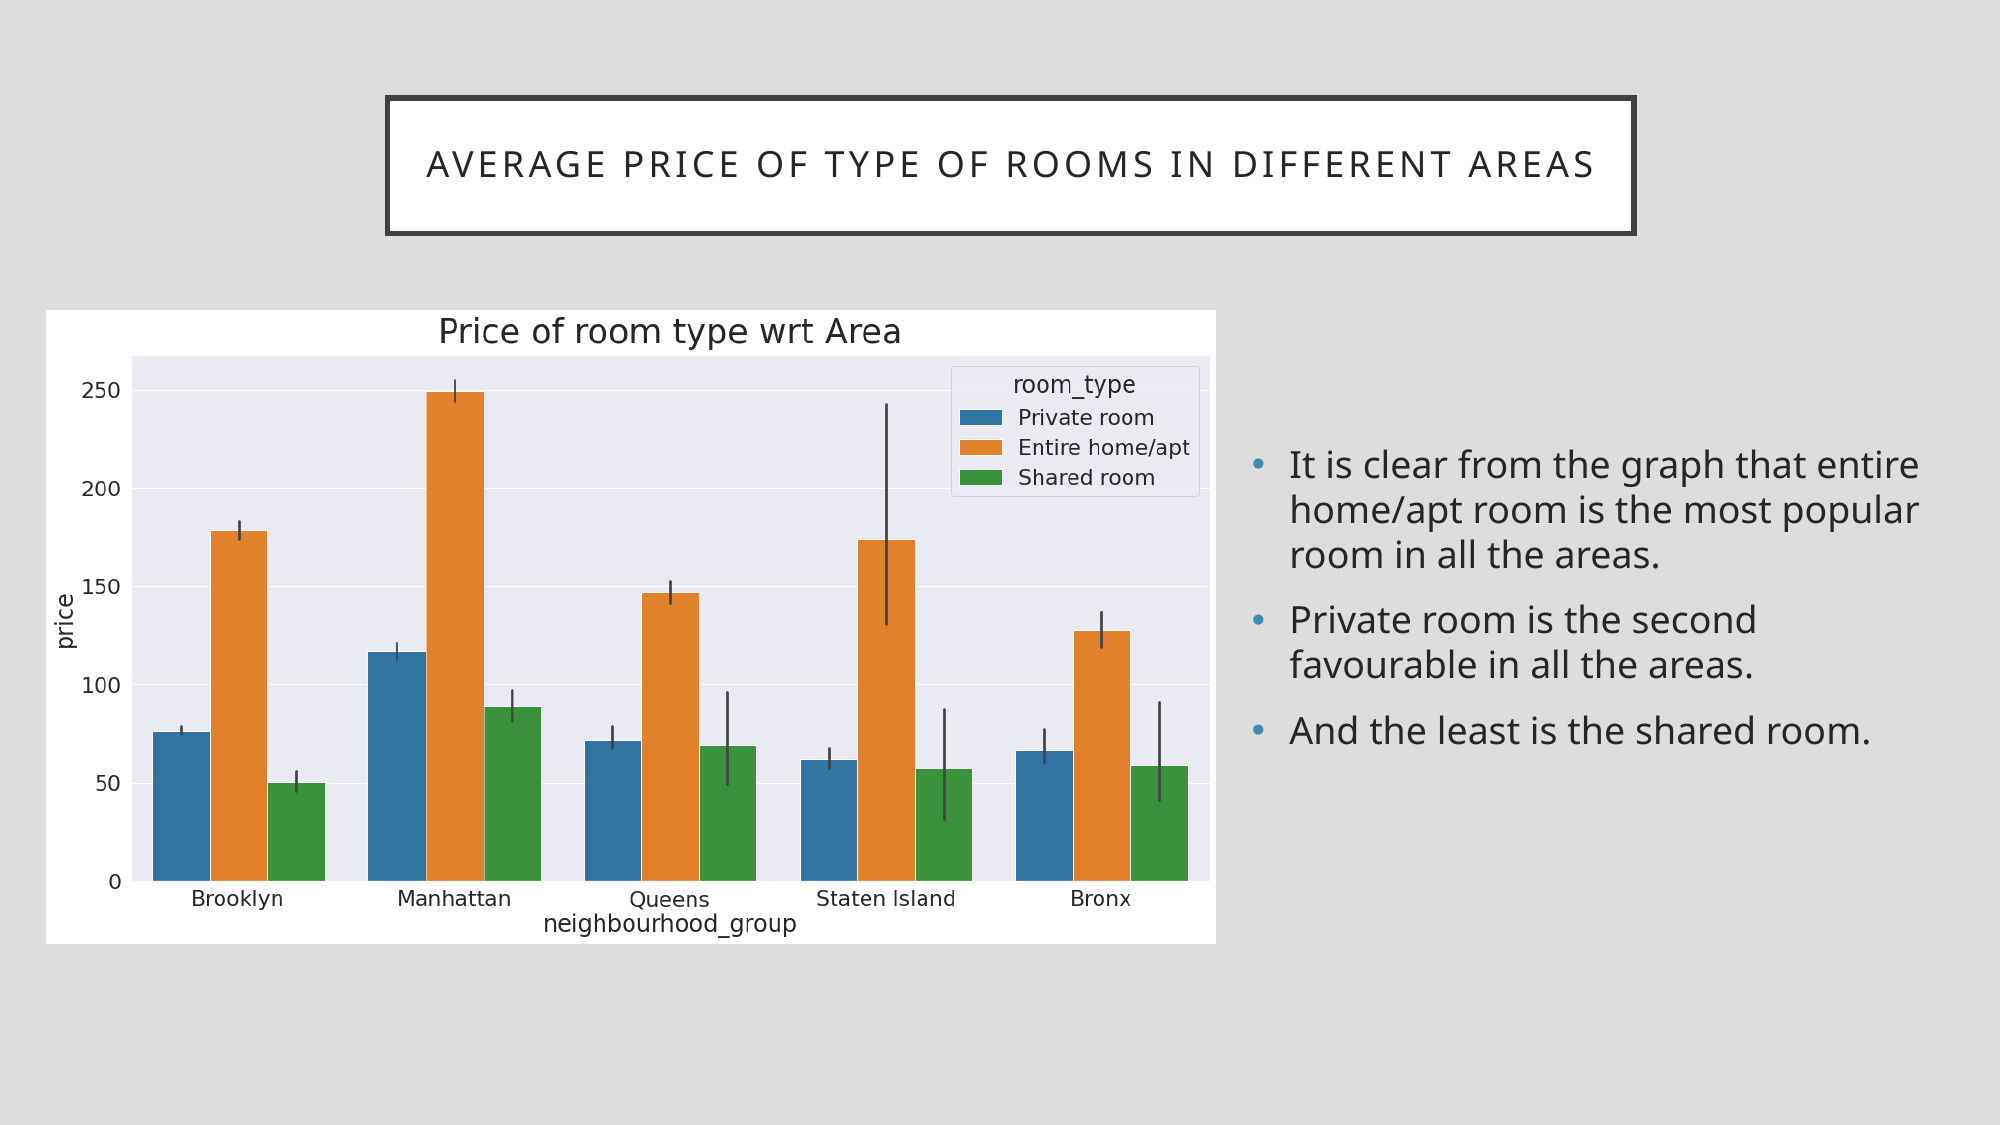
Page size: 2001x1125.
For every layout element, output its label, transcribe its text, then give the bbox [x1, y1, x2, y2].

title Average price of type of rooms in different areas [385, 95, 1637, 236]
list It is clear from the graph that entire home/apt room is the most popular room in all the areas. Private room is the second favourable in all the areas. And the least is the shared room. [1236, 433, 1954, 821]
picture [46, 310, 1216, 944]
